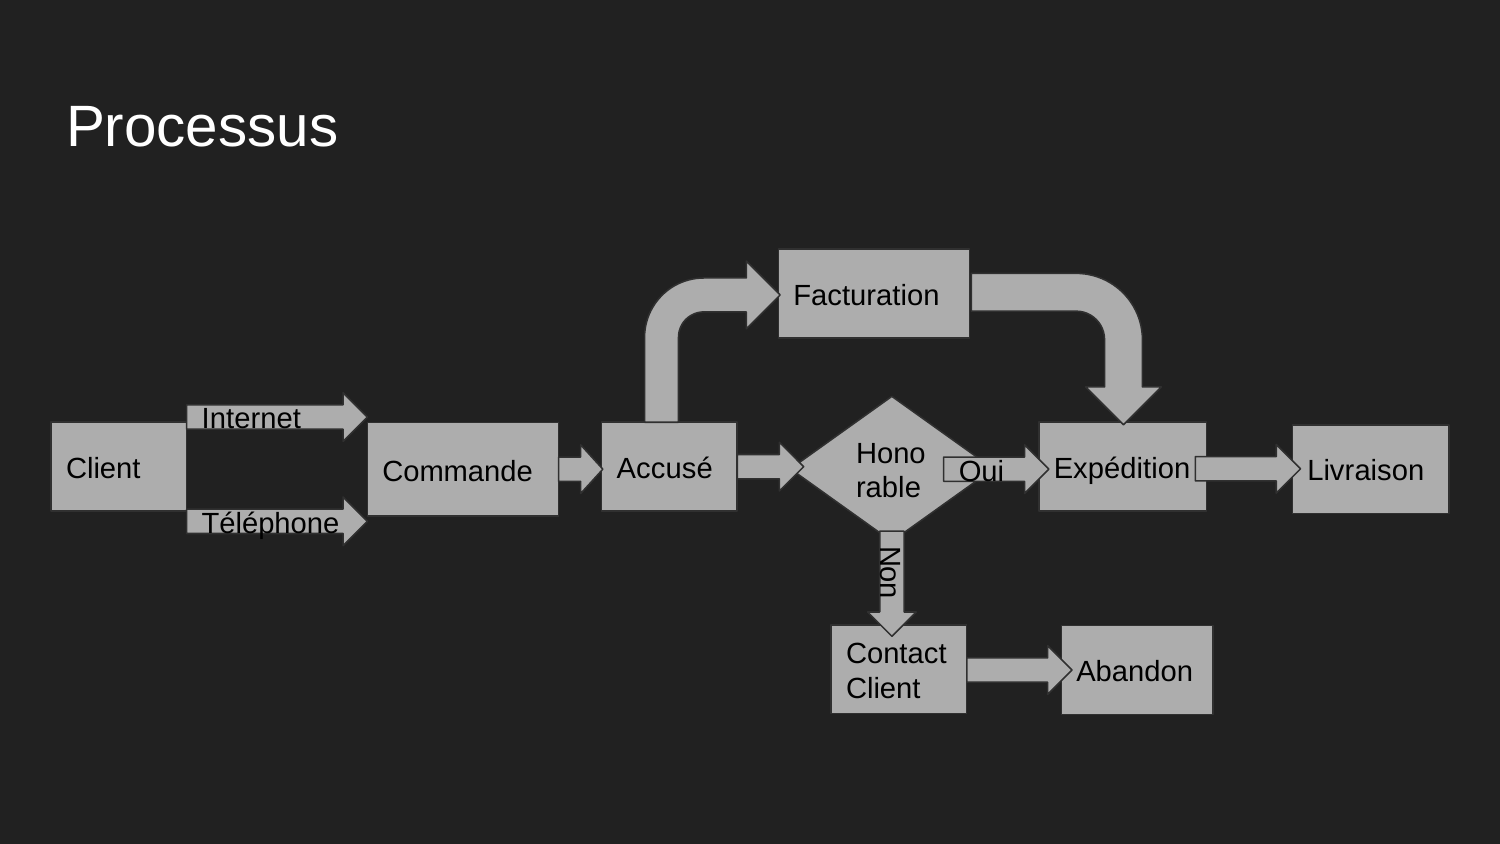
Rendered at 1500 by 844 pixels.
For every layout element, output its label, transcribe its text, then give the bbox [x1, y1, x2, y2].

text_box [1195, 444, 1301, 494]
text_box [966, 645, 1072, 695]
text_box [971, 273, 1162, 425]
text_box Non [867, 531, 917, 637]
text_box Facturation [778, 249, 970, 338]
text_box Contact Client [831, 624, 967, 714]
text_box [558, 444, 603, 494]
text_box Livraison [1292, 424, 1449, 514]
text_box Oui [943, 444, 1049, 494]
text_box Expédition [1038, 422, 1207, 512]
title Processus [51, 72, 1449, 167]
text_box Abandon [1061, 625, 1213, 715]
text_box Client [51, 422, 187, 512]
text_box Accusé [601, 422, 738, 512]
text_box Téléphone [186, 497, 368, 546]
text_box [644, 261, 781, 423]
text_box Internet [186, 392, 368, 442]
text_box Honorable [797, 396, 977, 533]
text_box [737, 442, 804, 491]
text_box Commande [367, 422, 559, 517]
